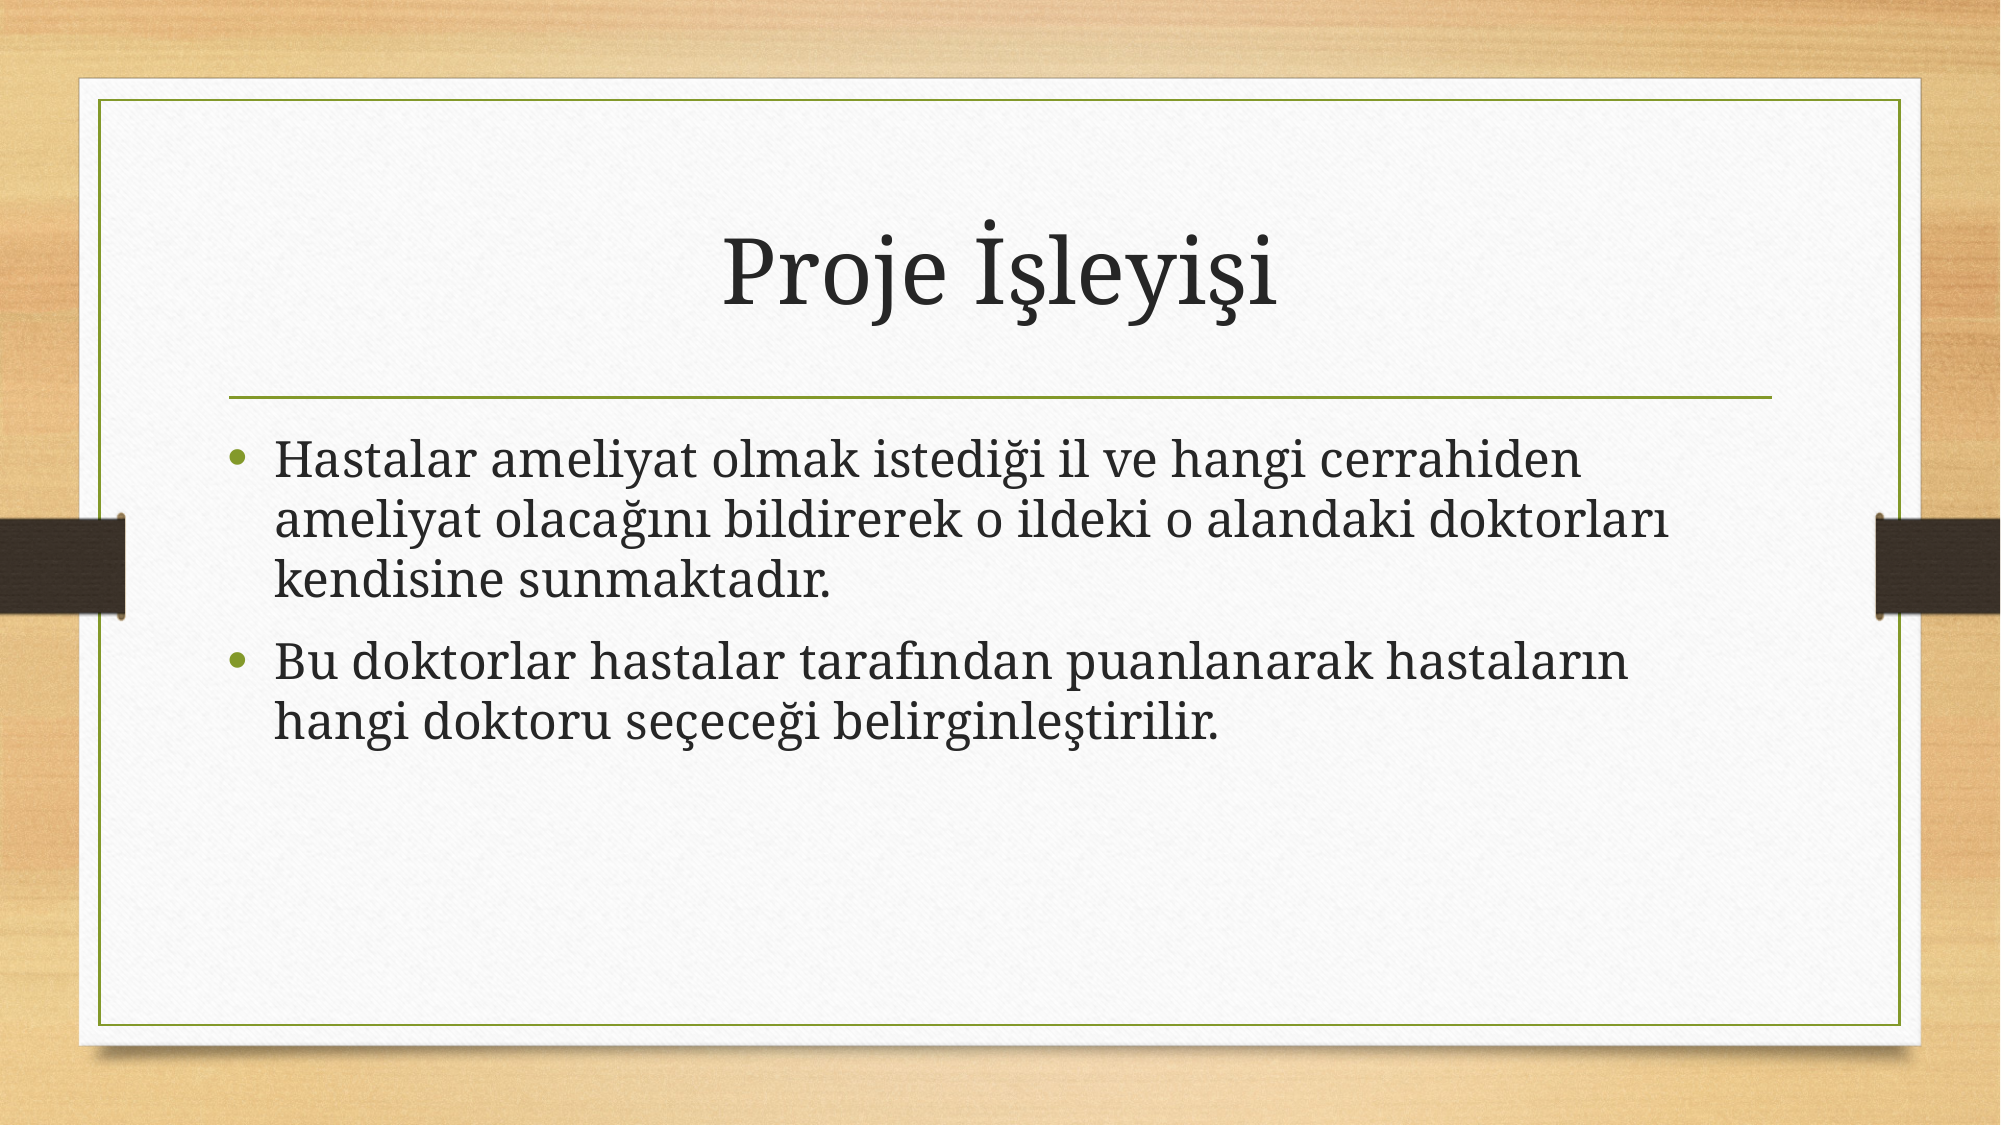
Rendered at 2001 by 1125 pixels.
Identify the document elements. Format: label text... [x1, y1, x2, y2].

list Hastalar ameliyat olmak istediği il ve hangi cerrahiden ameliyat olacağını bildirerek o ildeki o alandaki doktorları kendisine sunmaktadır. Bu doktorlar hastalar tarafından puanlanarak hastaların hangi doktoru seçeceği belirginleştirilir. [212, 419, 1788, 964]
picture [0, 0, 2001, 1125]
title Proje İşleyişi [212, 161, 1788, 375]
